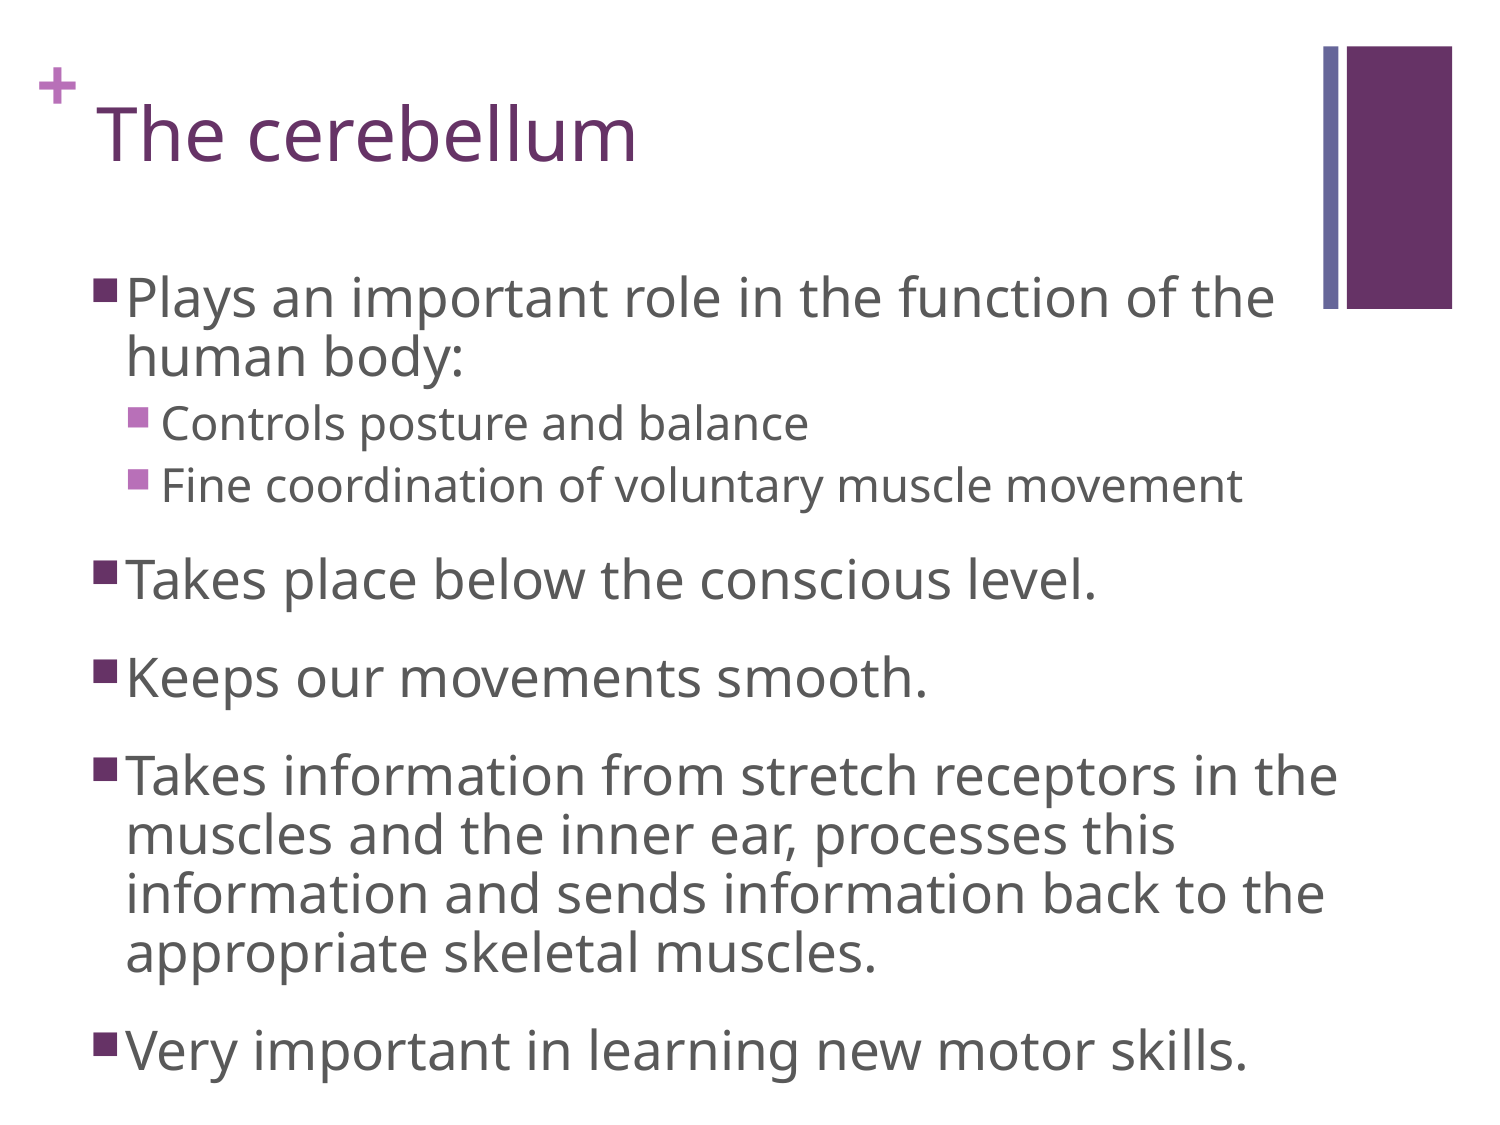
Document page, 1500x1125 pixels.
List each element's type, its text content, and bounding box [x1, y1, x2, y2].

list Plays an important role in the function of the human body: Controls posture and balance Fine coordination of voluntary muscle movement Takes place below the conscious level. Keeps our movements smooth. Takes information from stretch receptors in the muscles and the inner ear, processes this information and sends information back to the appropriate skeletal muscles. Very important in learning new motor skills. [75, 262, 1425, 1094]
title The cerebellum [81, 79, 1322, 262]
